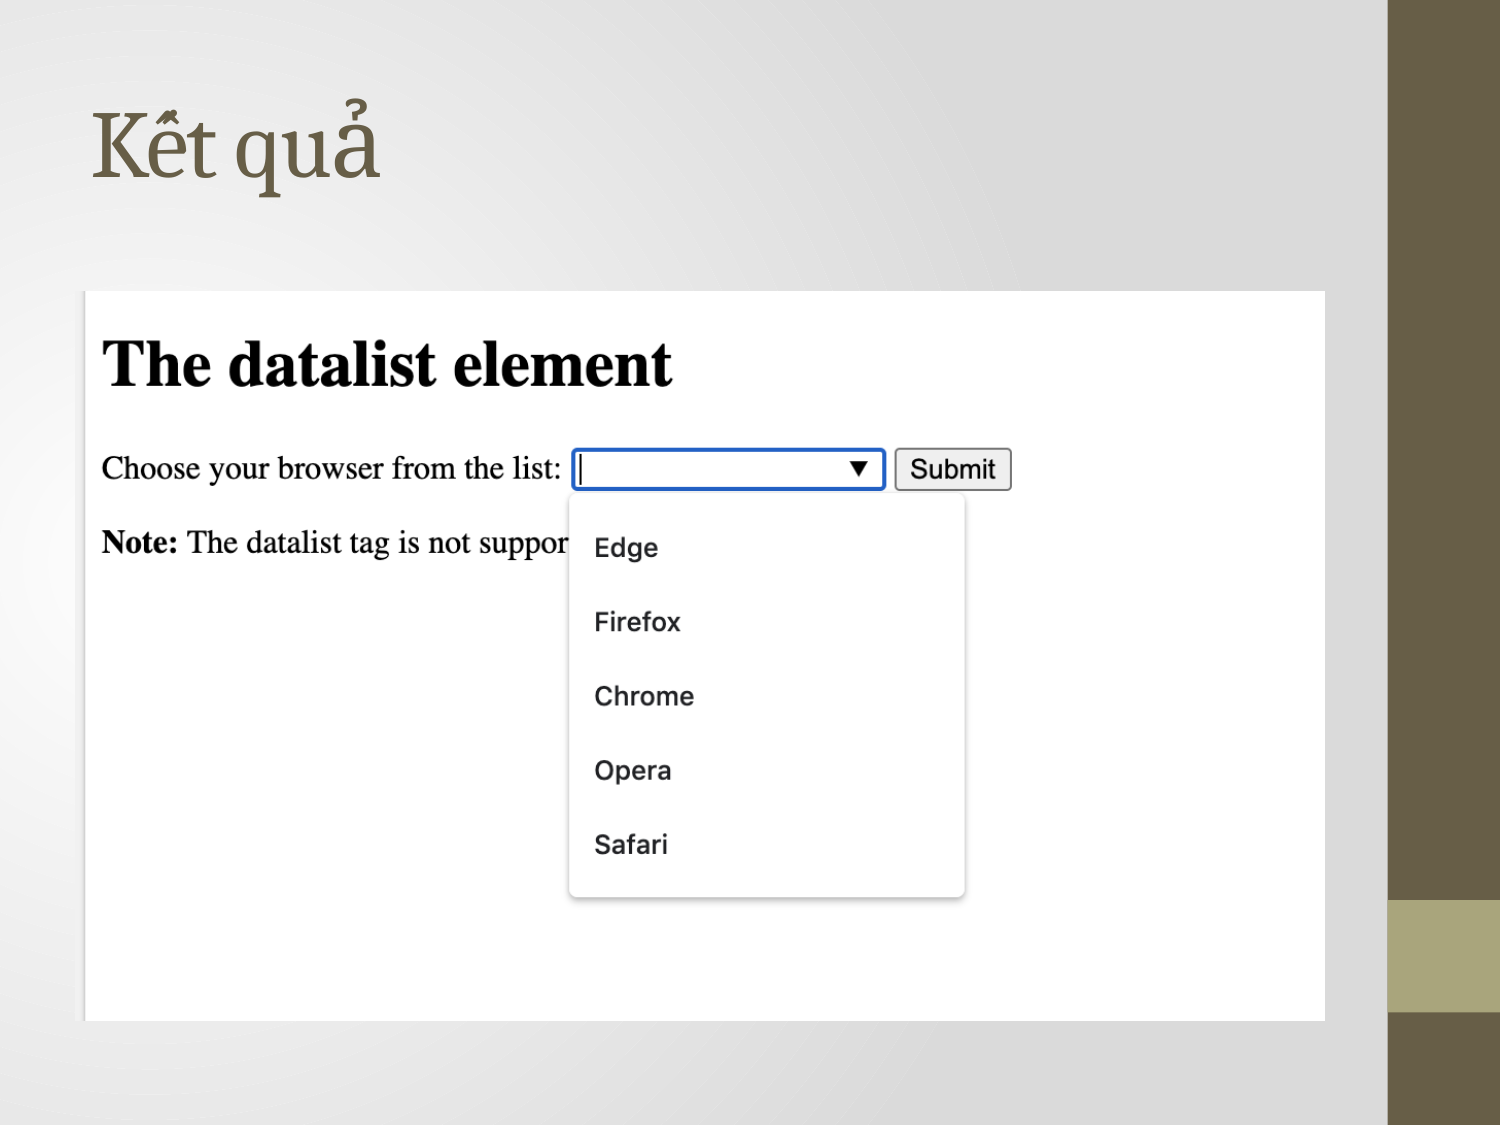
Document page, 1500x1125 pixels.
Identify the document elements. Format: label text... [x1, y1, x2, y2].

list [74, 291, 1326, 1022]
title Kết quả [75, 45, 1325, 233]
